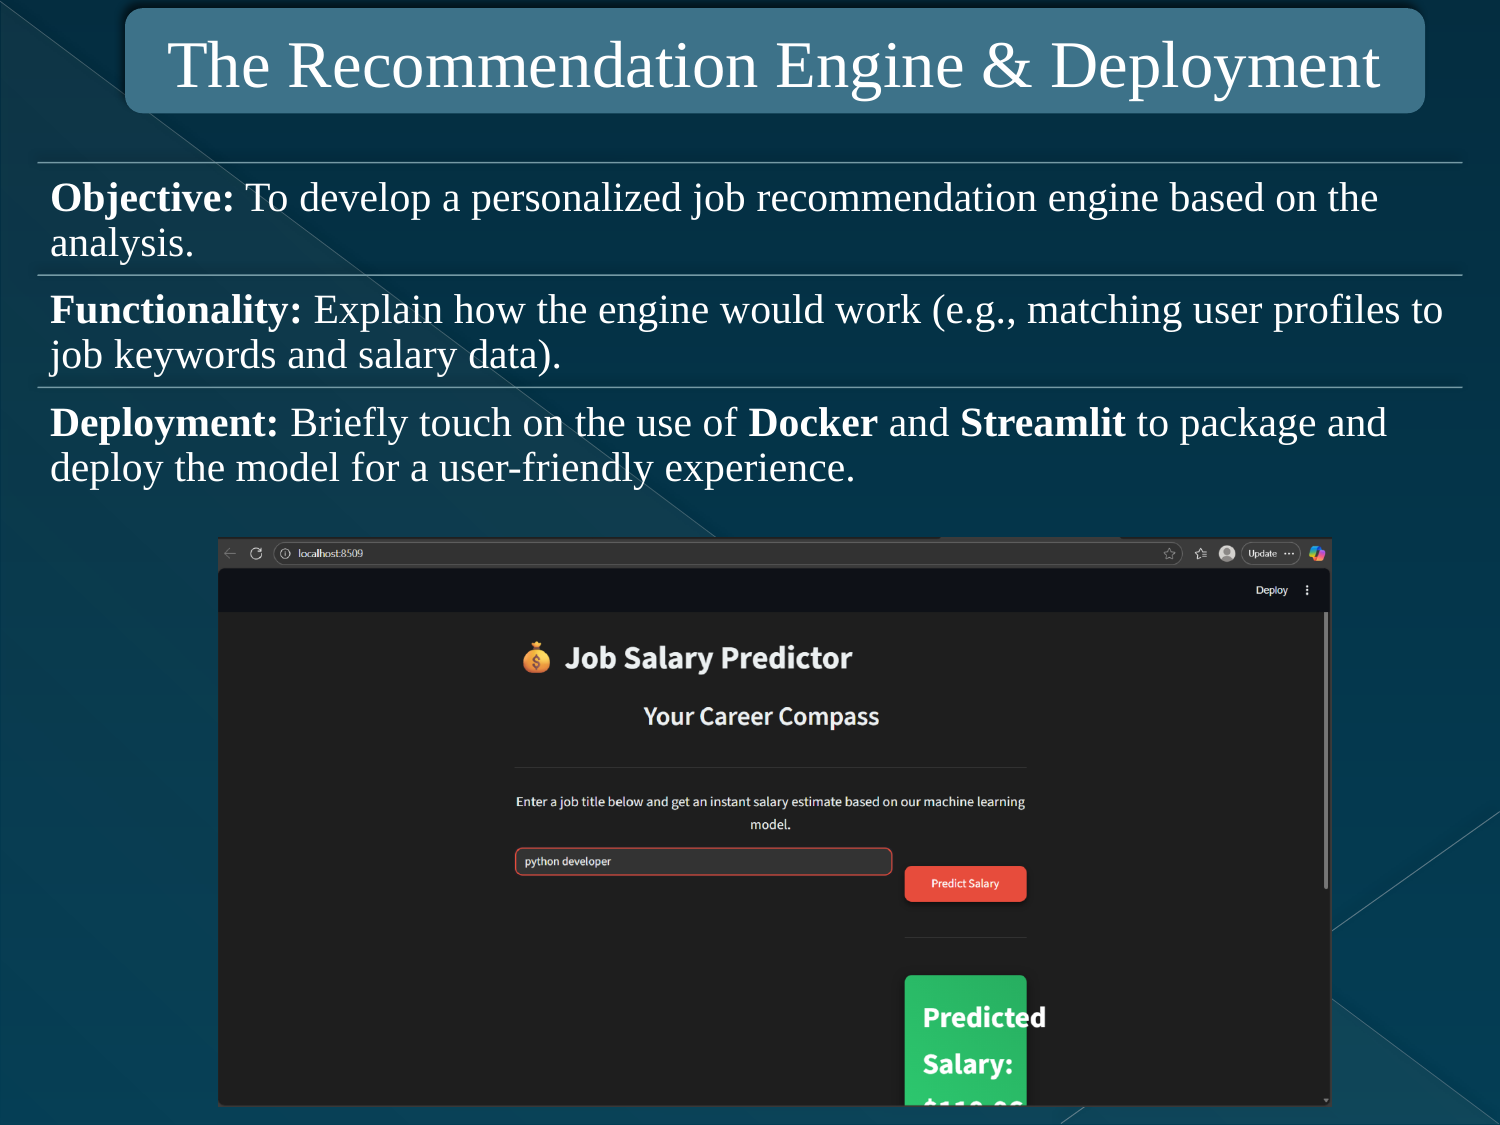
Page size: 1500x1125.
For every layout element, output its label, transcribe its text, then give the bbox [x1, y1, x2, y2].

picture [206, 537, 1332, 1110]
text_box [37, 162, 1463, 501]
text_box The Recommendation Engine & Deployment [125, 8, 1426, 114]
